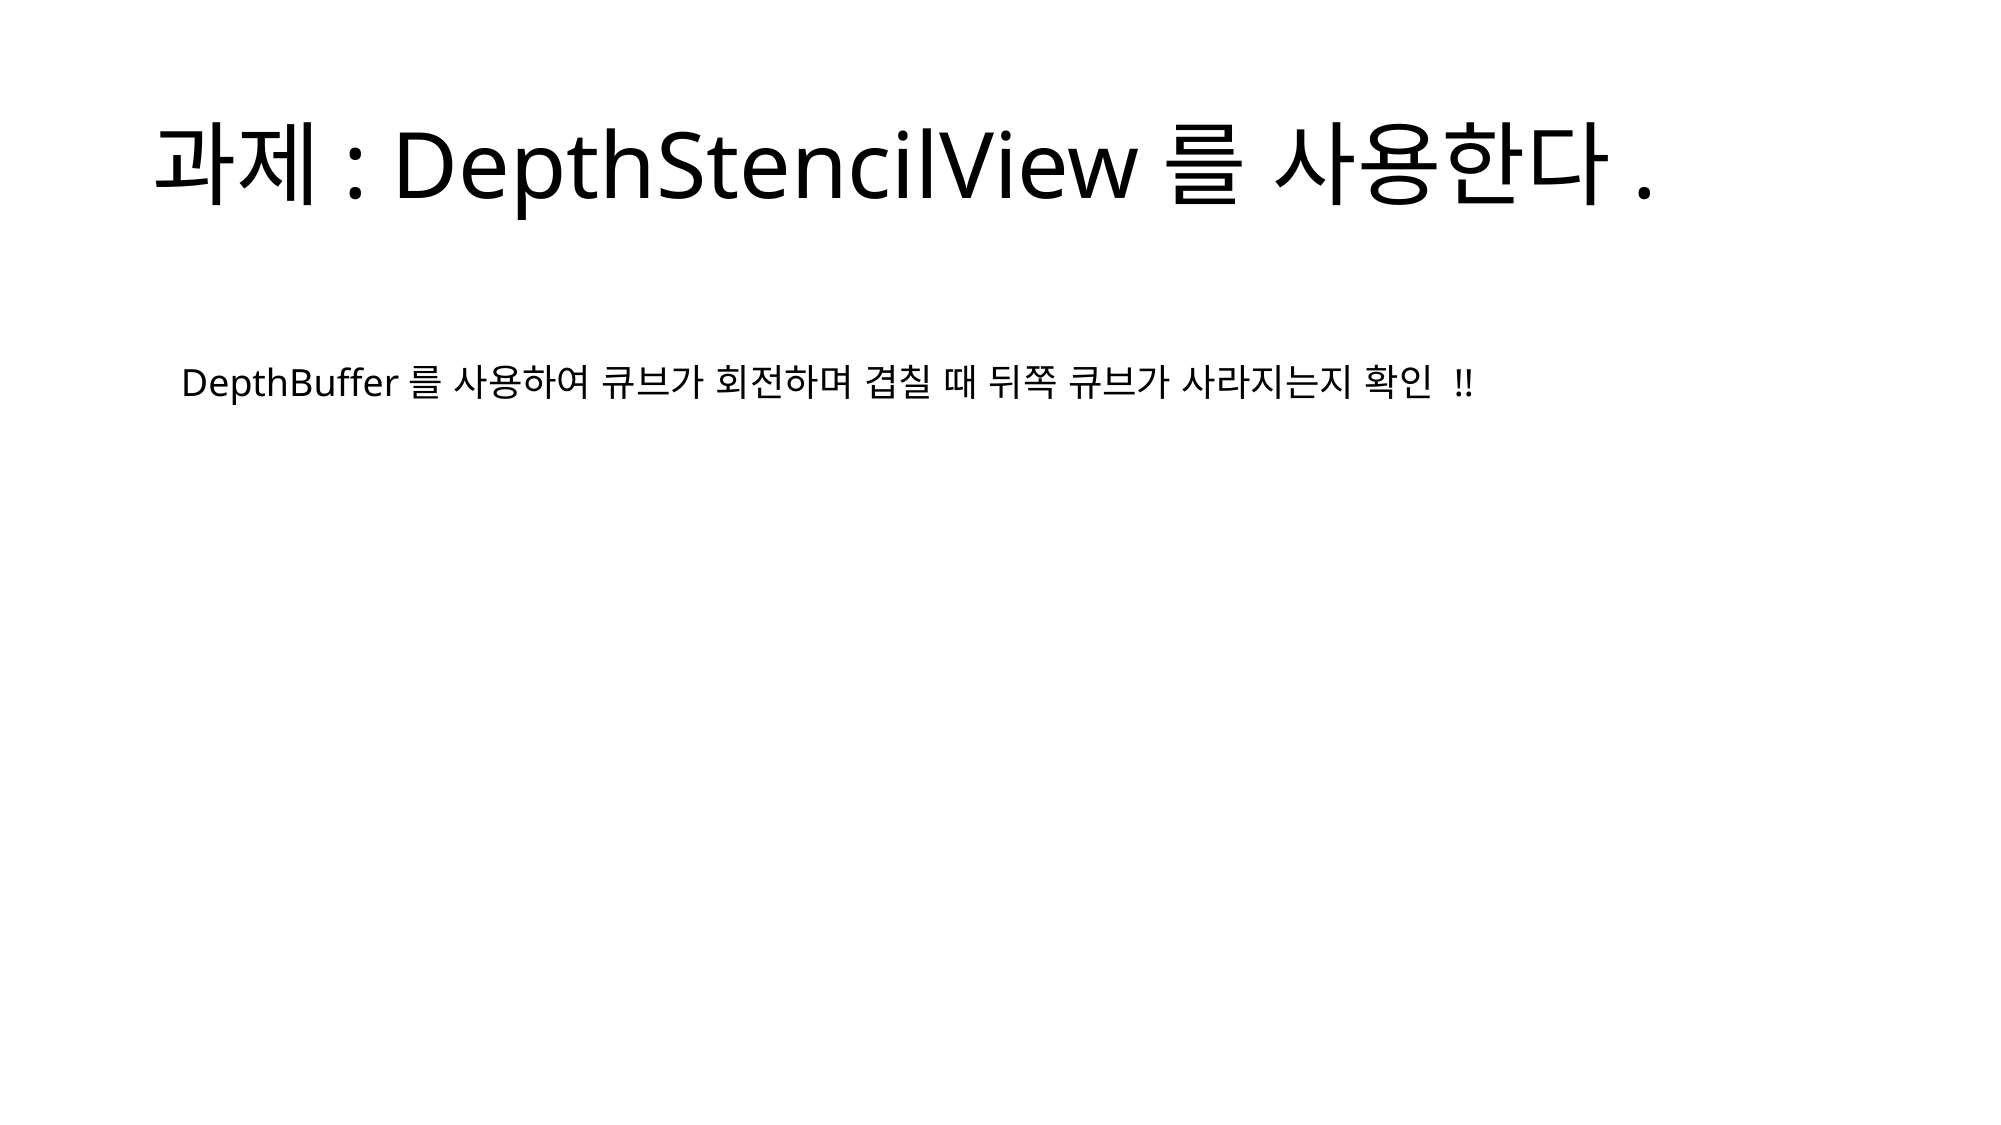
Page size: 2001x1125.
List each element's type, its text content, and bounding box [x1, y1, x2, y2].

text_box DepthBuffer를 사용하여 큐브가 회전하며 겹칠 때 뒤쪽 큐브가 사라지는지 확인 !! [166, 352, 1489, 412]
title 과제: DepthStencilView를 사용한다. [137, 59, 1863, 278]
